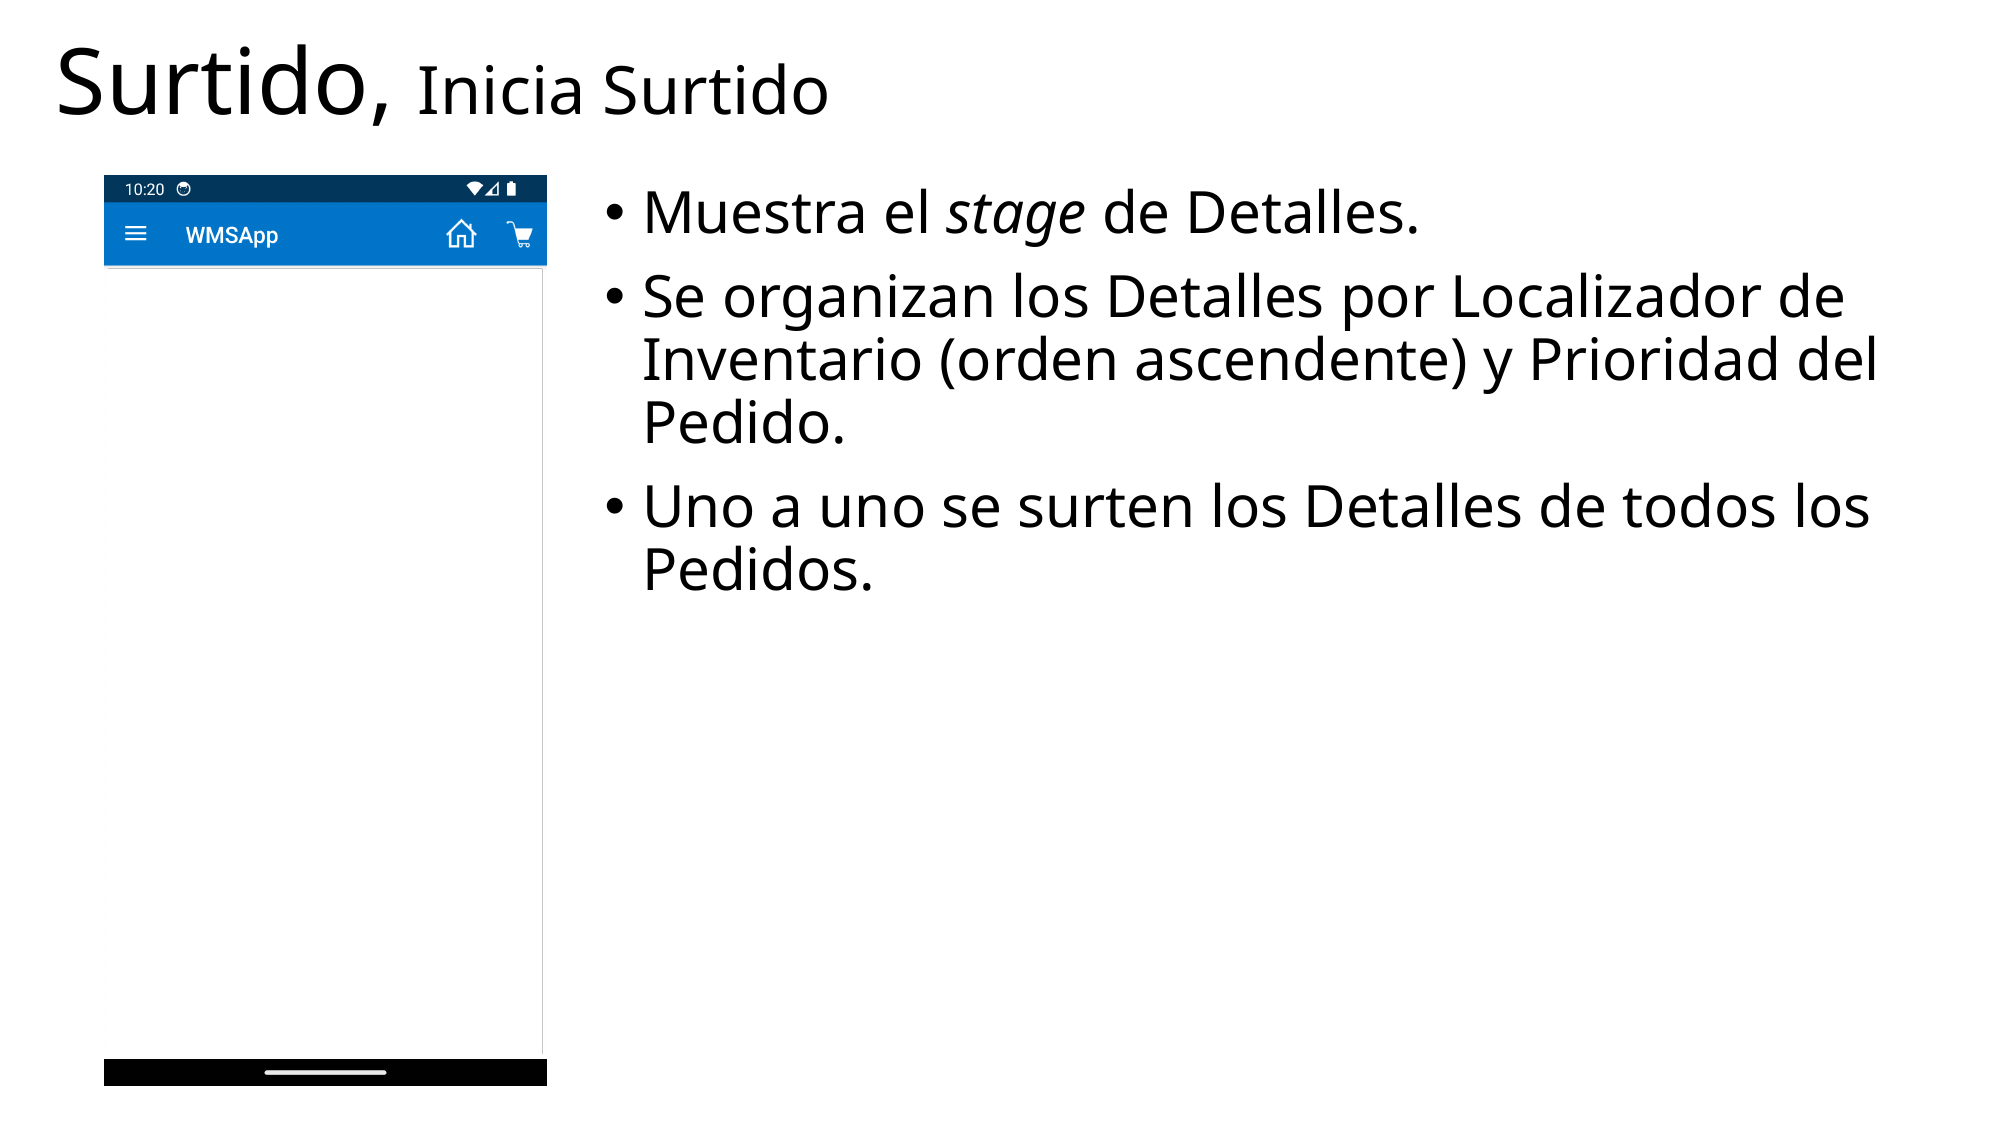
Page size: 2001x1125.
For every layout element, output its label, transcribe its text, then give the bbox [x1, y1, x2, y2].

title Surtido, Inicia Surtido [40, 20, 1766, 150]
list Muestra el stage de Detalles. Se organizan los Detalles por Localizador de Inventario (orden ascendente) y Prioridad del Pedido. Uno a uno se surten los Detalles de todos los Pedidos. [589, 175, 1950, 1087]
picture [103, 175, 548, 1087]
